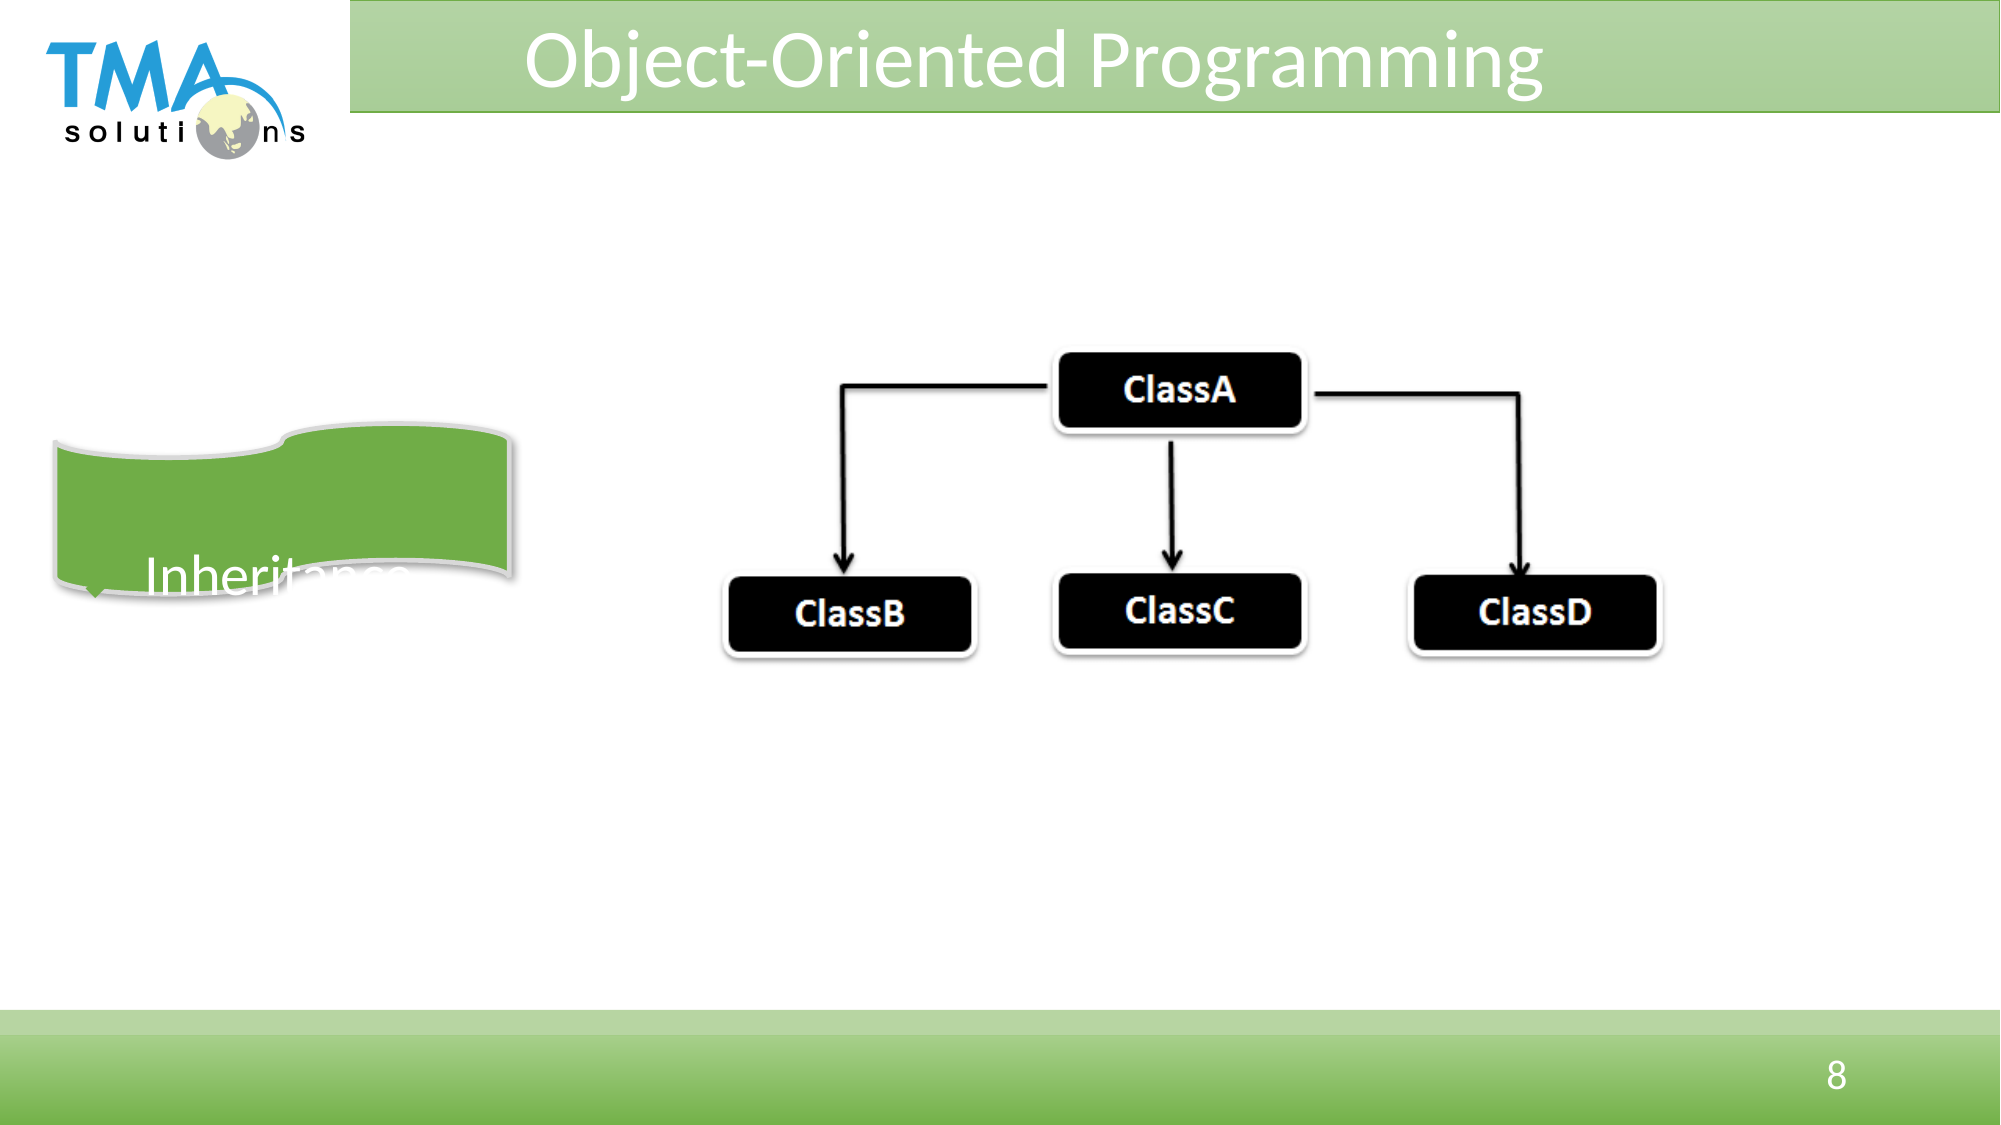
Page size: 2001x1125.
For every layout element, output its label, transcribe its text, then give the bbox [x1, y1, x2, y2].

text_box Object-Oriented Programming [509, 7, 1739, 101]
picture [0, 0, 350, 200]
text_box [0, 1009, 2000, 1036]
picture [704, 293, 1685, 724]
slide_number ‹#› [1412, 1042, 1863, 1103]
text_box [0, 1036, 2000, 1125]
text_box [351, 0, 2000, 112]
text_box [55, 423, 510, 578]
text_box Inheritance [55, 459, 447, 685]
